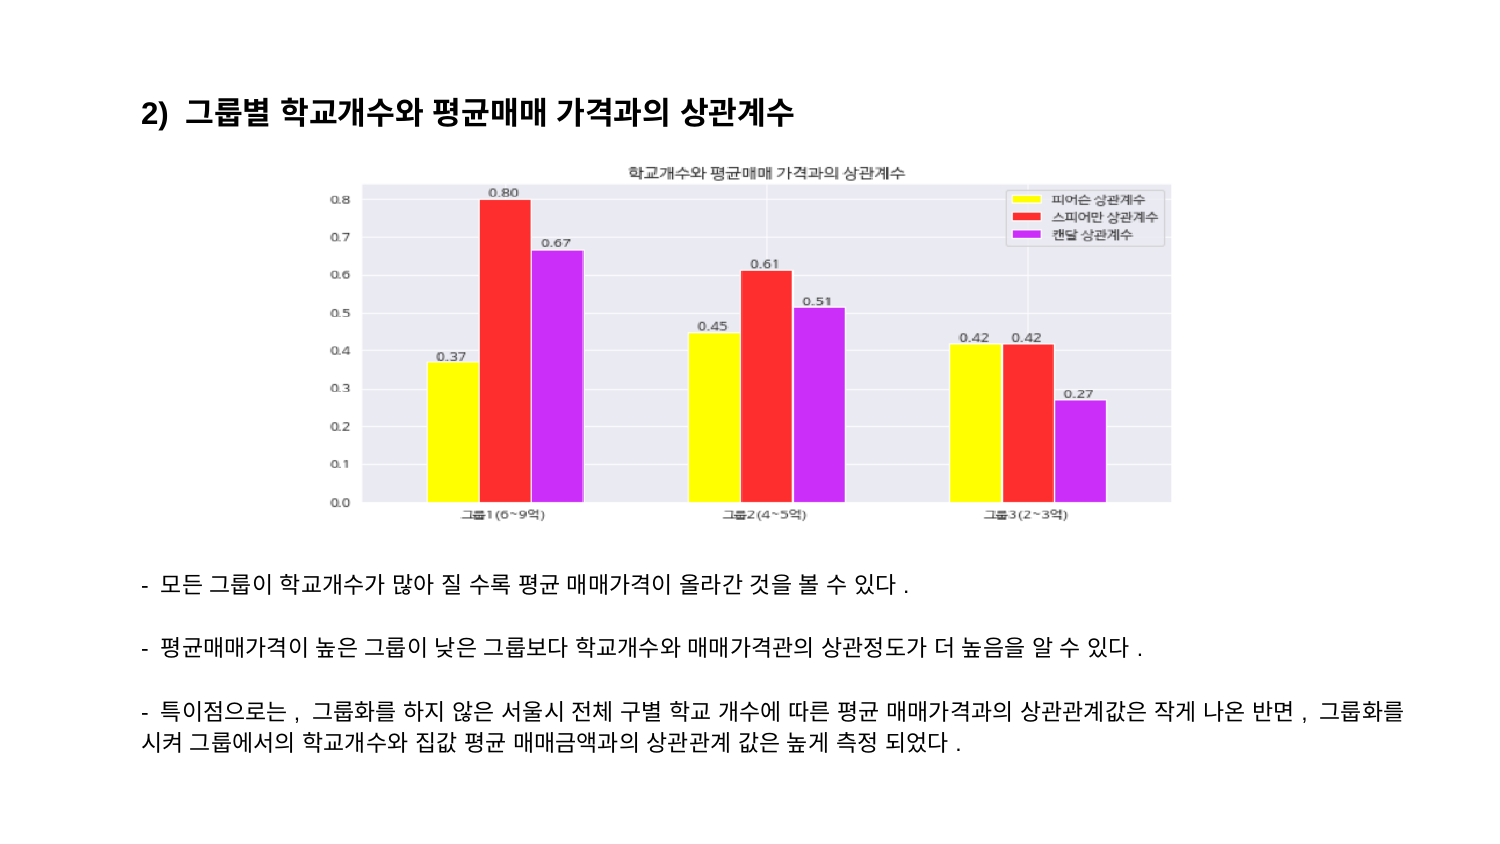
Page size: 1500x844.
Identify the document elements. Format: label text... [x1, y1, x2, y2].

list - 모든 그룹이 학교개수가 많아 질 수록 평균 매매가격이 올라간 것을 볼 수 있다. - 평균매매가격이 높은 그룹이 낮은 그룹보다 학교개수와 매매가격관의 상관정도가 더 높음을 알 수 있다. - 특이점으로는, 그룹화를 하지 않은 서울시 전체 구별 학교 개수에 따른 평균 매매가격과의 상관관계값은 작게 나온 반면, 그룹화를 시켜 그룹에서의 학교개수와 집값 평균 매매금액과의 상관관계 값은 높게 측정 되었다. [51, 524, 1449, 812]
title 2) 그룹별 학교개수와 평균매매 가격과의 상관계수 [51, 72, 1449, 167]
picture [324, 166, 1176, 527]
